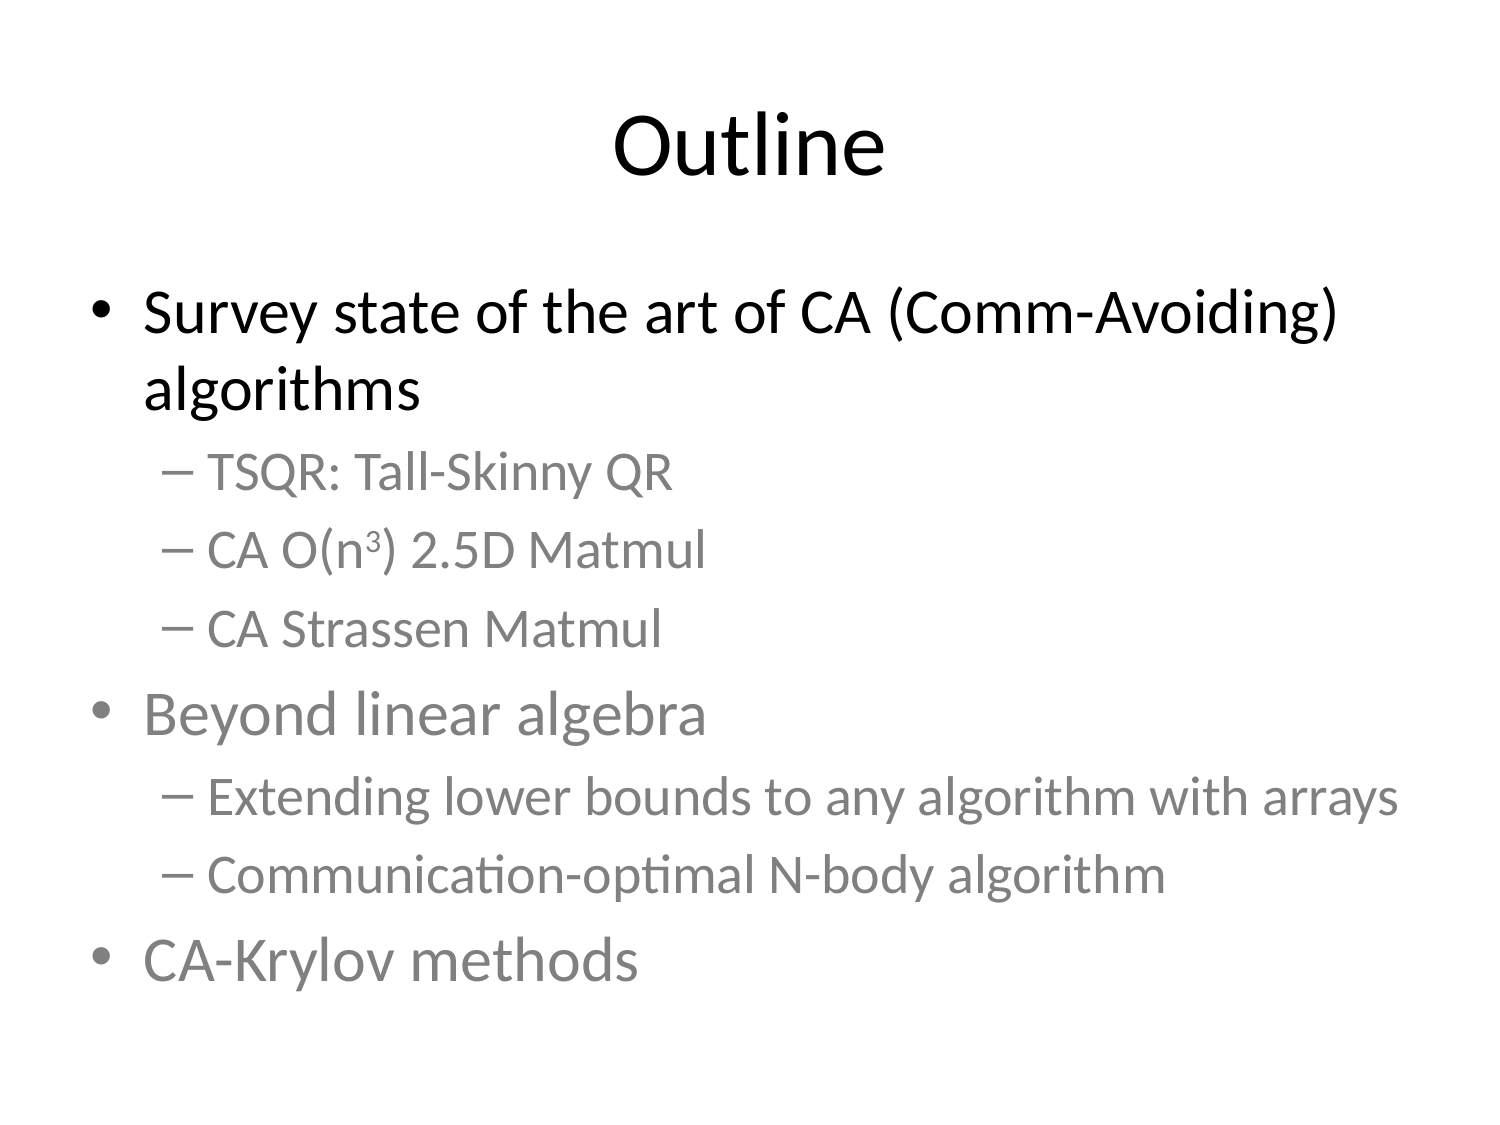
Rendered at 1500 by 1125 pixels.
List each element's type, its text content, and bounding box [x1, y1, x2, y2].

list Survey state of the art of CA (Comm-Avoiding) algorithms TSQR: Tall-Skinny QR CA O(n3) 2.5D Matmul CA Strassen Matmul Beyond linear algebra Extending lower bounds to any algorithm with arrays Communication-optimal N-body algorithm CA-Krylov methods [75, 262, 1500, 1005]
title Outline [75, 45, 1425, 233]
